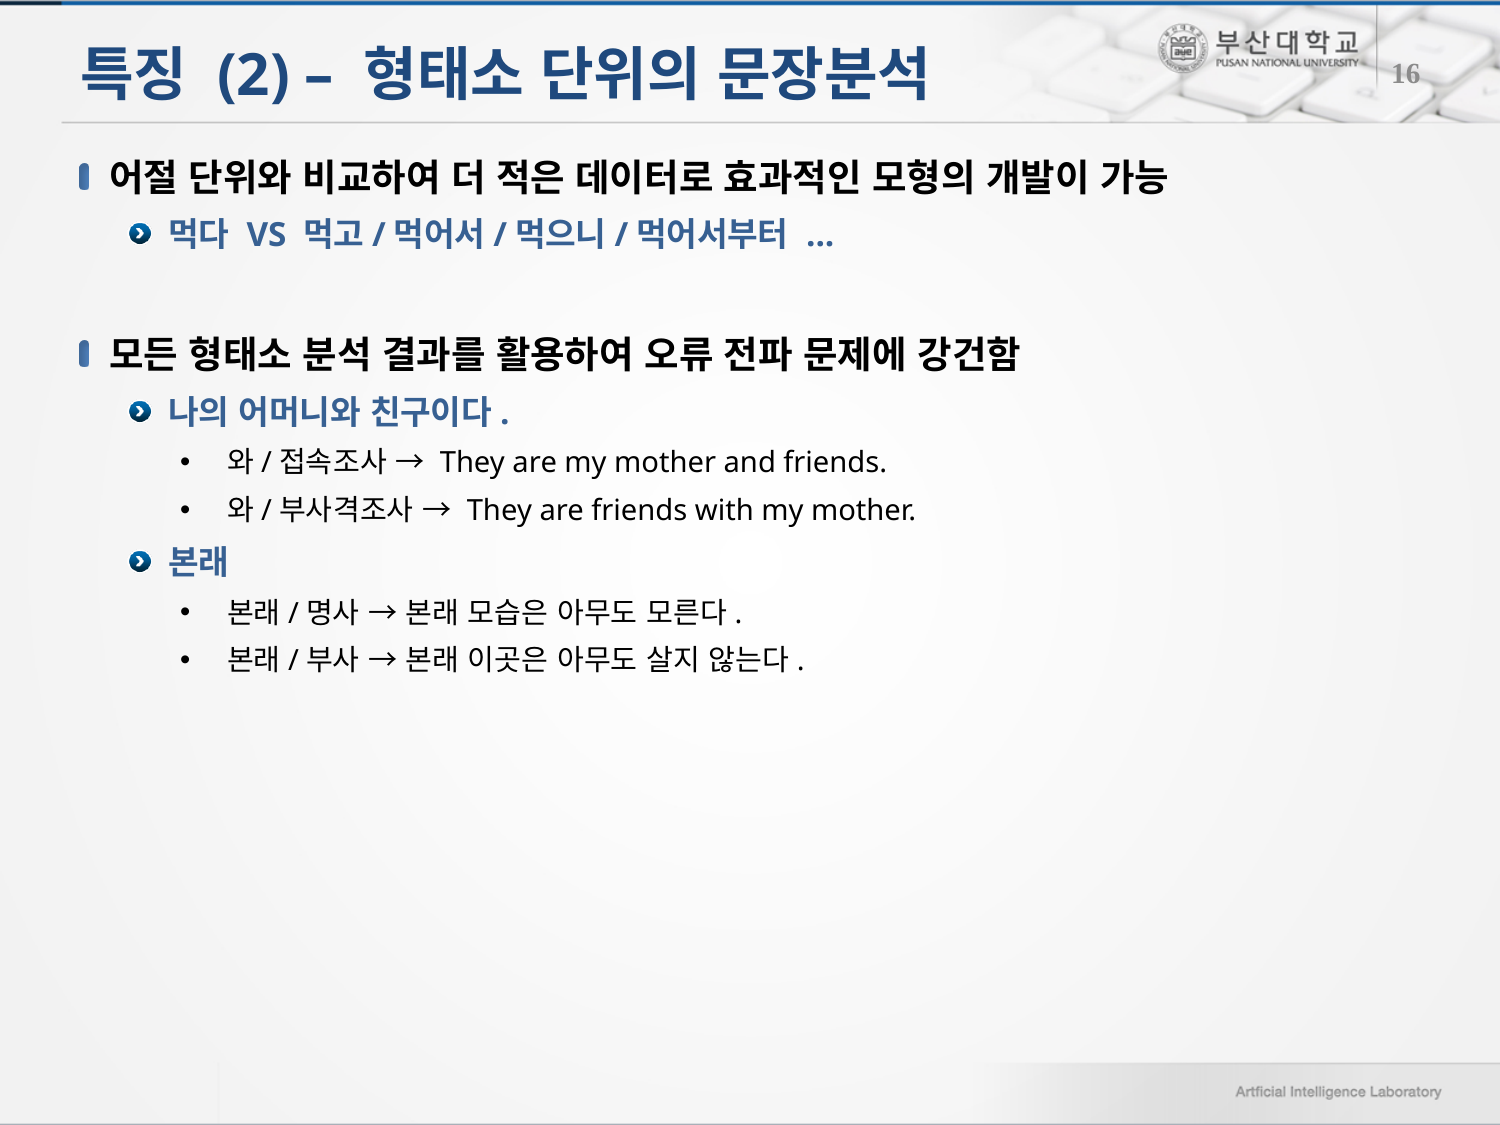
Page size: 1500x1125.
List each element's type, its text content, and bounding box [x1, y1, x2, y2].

title 특징 (2) – 형태소 단위의 문장분석 [64, 30, 1152, 114]
picture [0, 0, 1500, 1125]
list 어절 단위와 비교하여 더 적은 데이터로 효과적인 모형의 개발이 가능 먹다 VS 먹고/먹어서/먹으니/먹어서부터 ... 모든 형태소 분석 결과를 활용하여 오류 전파 문제에 강건함 나의 어머니와 친구이다. 와/접속조사 → They are my mother and friends. 와/부사격조사 → They are friends with my mother. 본래 본래/명사 → 본래 모습은 아무도 모른다. 본래/부사 → 본래 이곳은 아무도 살지 않는다. [64, 137, 1425, 1005]
slide_number 16 [1376, 30, 1461, 114]
